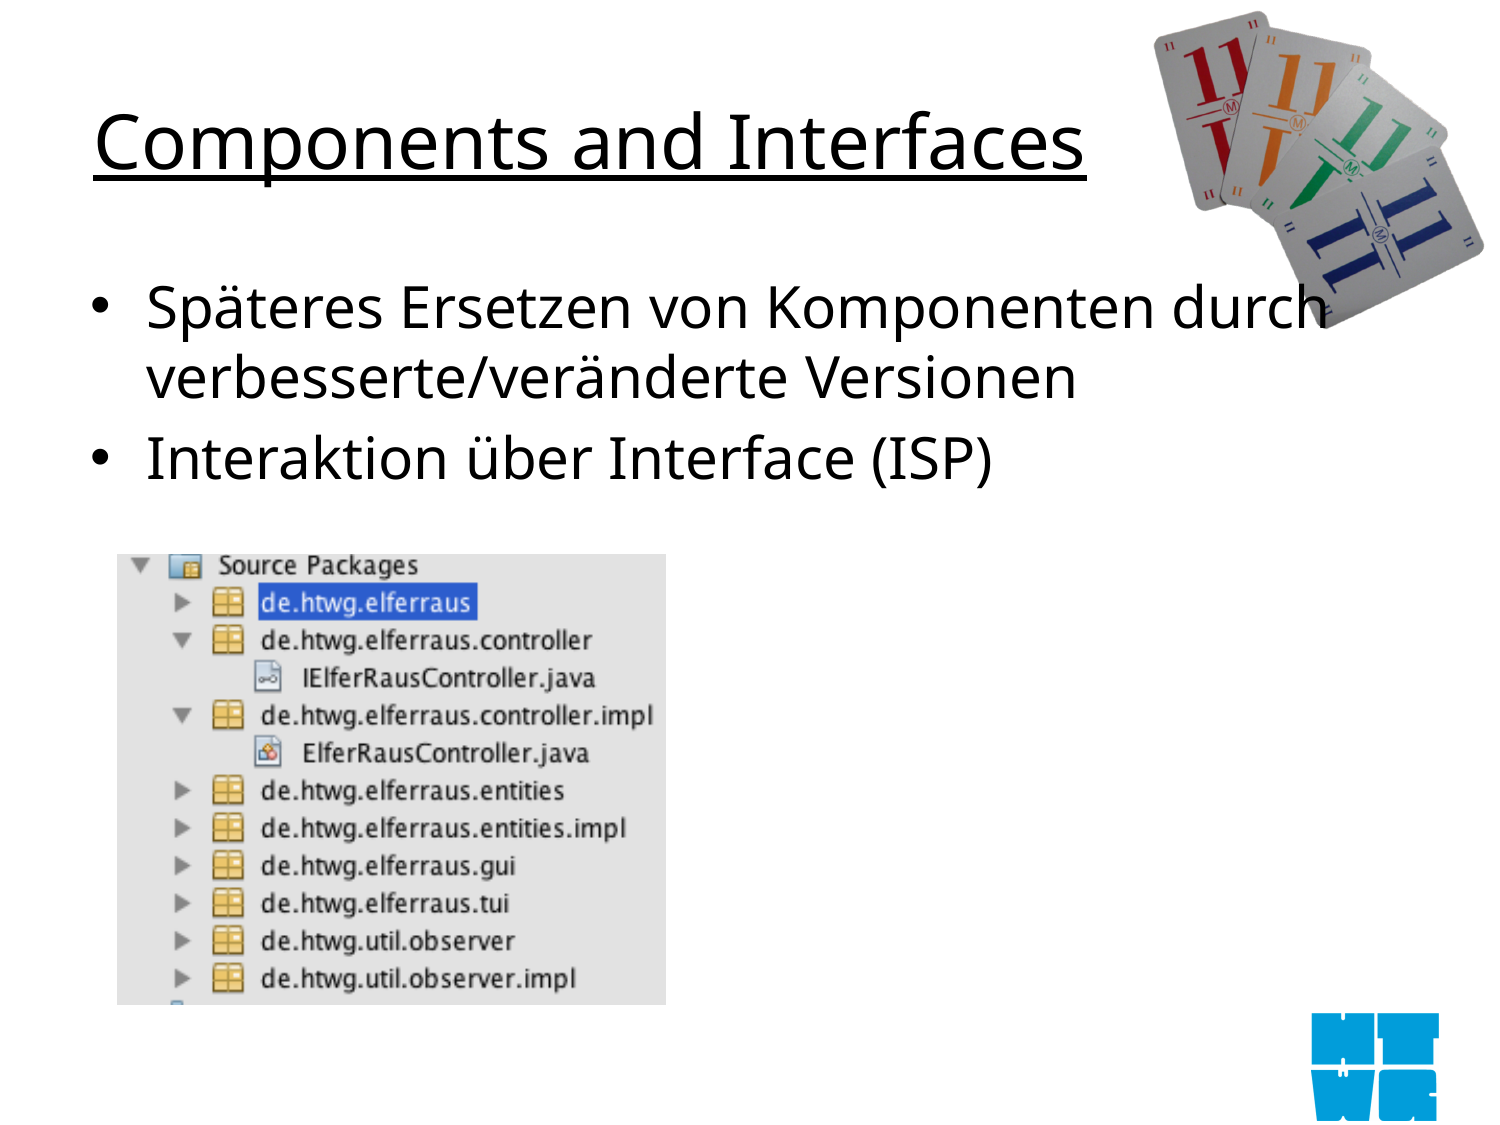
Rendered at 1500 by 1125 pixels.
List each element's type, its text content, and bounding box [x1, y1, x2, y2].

picture [1311, 1080, 1316, 1121]
picture [116, 554, 666, 1006]
title Components and Interfaces [75, 45, 1106, 233]
picture [1311, 1013, 1439, 1121]
picture [1106, 0, 1500, 331]
list Späteres Ersetzen von Komponenten durch verbesserte/veränderte Versionen Interaktion über Interface (ISP) [75, 262, 1425, 1005]
